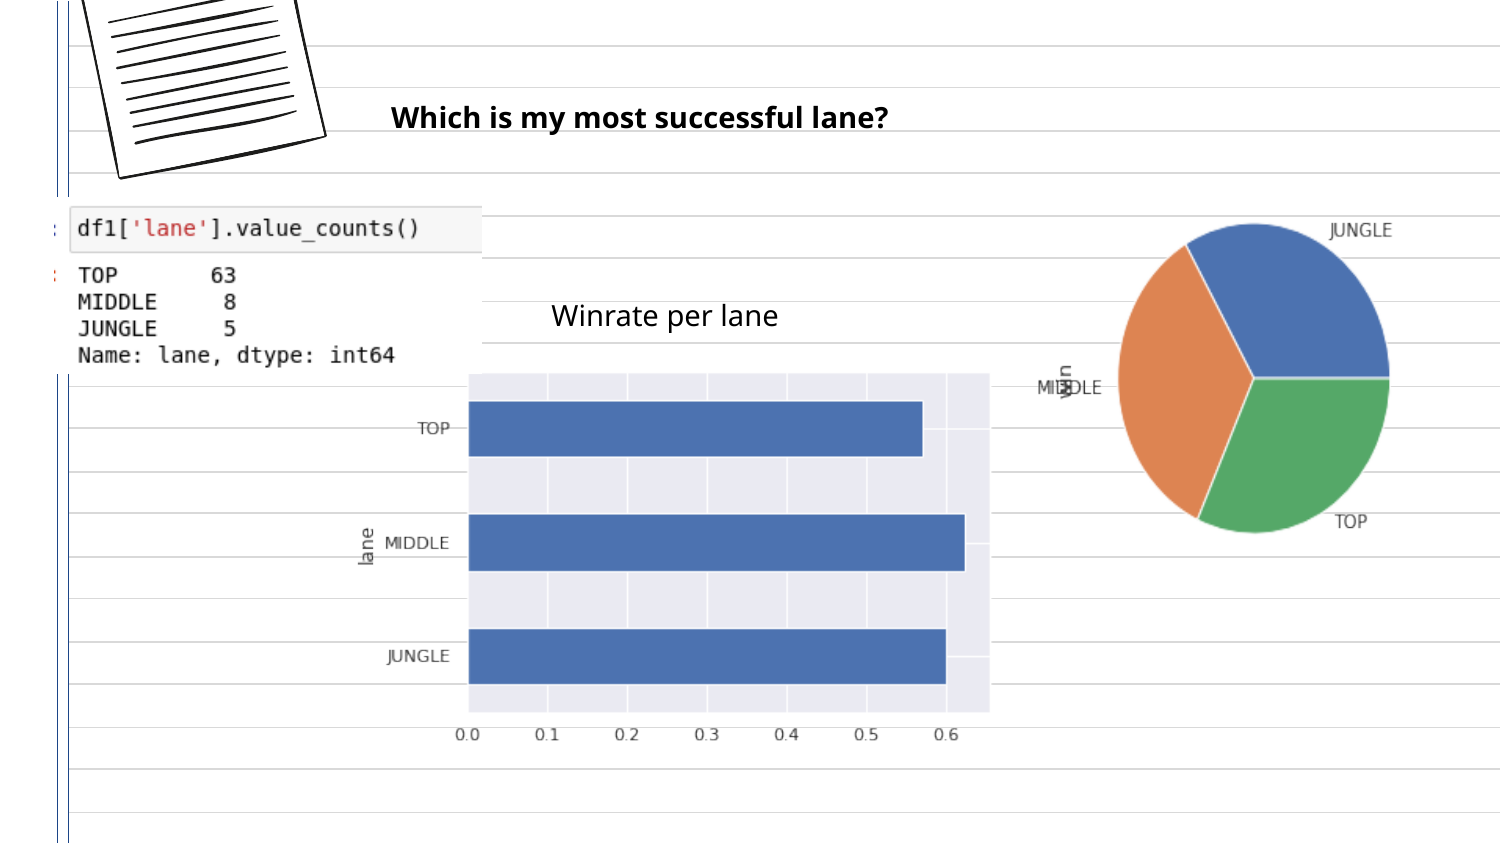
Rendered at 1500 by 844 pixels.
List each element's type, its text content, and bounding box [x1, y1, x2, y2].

picture [54, 196, 1001, 755]
text_box Winrate per lane [536, 282, 1020, 348]
text_box Which is my most successful lane? [375, 84, 1035, 150]
picture [1025, 173, 1435, 586]
